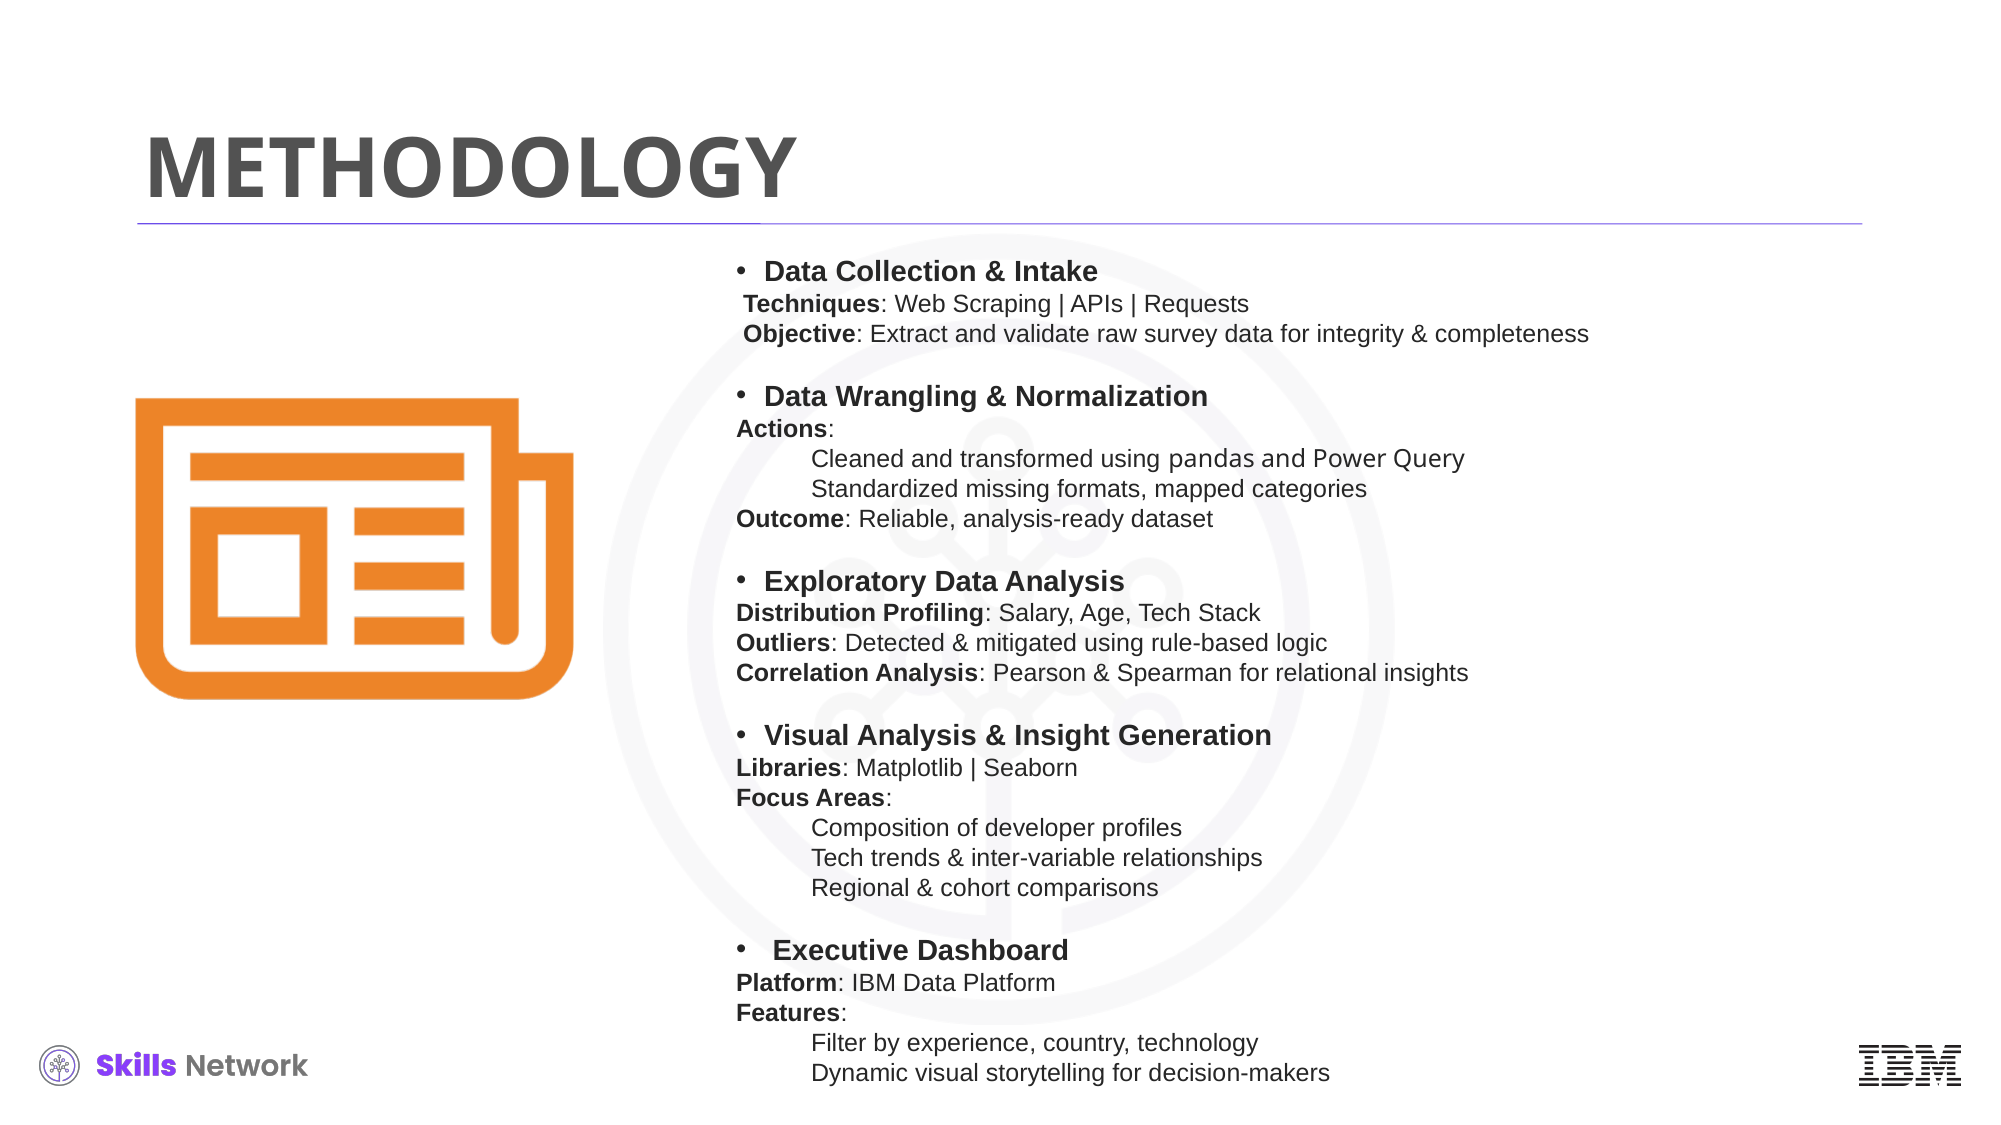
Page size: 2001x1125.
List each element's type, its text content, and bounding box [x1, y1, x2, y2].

title METHODOLOGY [128, 61, 1315, 280]
text_box Data Collection & Intake Techniques: Web Scraping | APIs | Requests Objective: Extract and validate raw survey data for integrity & completeness Data Wrangling & Normalization Actions: Cleaned and transformed using pandas and Power Query Standardized missing formats, mapped categories Outcome: Reliable, analysis-ready dataset Exploratory Data Analysis Distribution Profiling: Salary, Age, Tech Stack Outliers: Detected & mitigated using rule-based logic Correlation Analysis: Pearson & Spearman for relational insights Visual Analysis & Insight Generation Libraries: Matplotlib | Seaborn Focus Areas: Composition of developer profiles Tech trends & inter-variable relationships Regional & cohort comparisons Executive Dashboard Platform: IBM Data Platform Features: Filter by experience, country, technology Dynamic visual storytelling for decision-makers [721, 245, 1908, 1124]
picture [1908, 1045, 1961, 1086]
picture [39, 1045, 308, 1086]
picture [92, 300, 617, 825]
